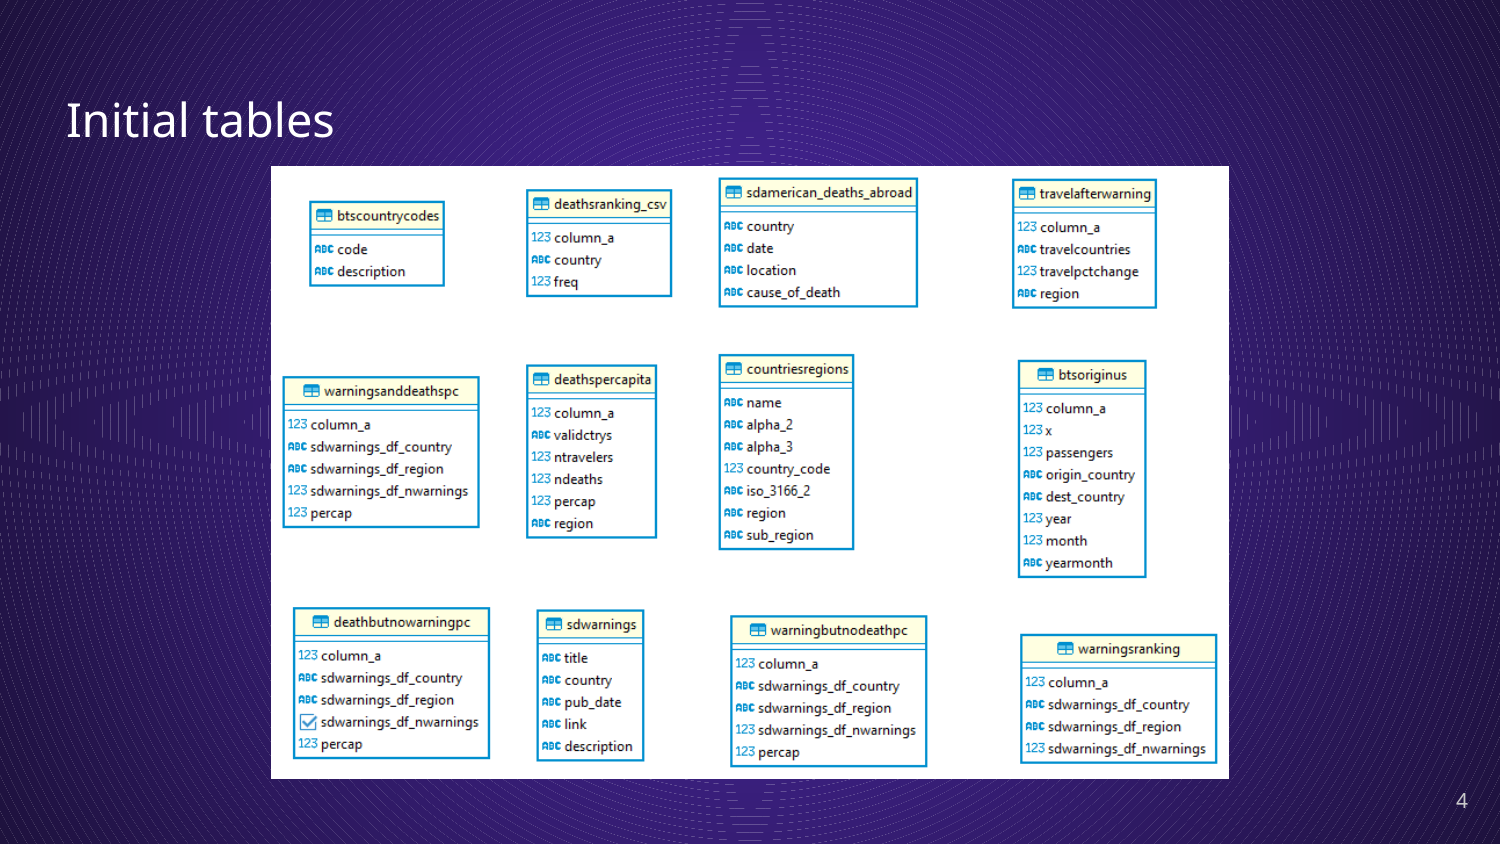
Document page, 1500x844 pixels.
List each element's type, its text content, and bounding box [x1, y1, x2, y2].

title Initial tables [51, 72, 1449, 167]
slide_number 4 [1392, 767, 1483, 833]
picture [270, 166, 1229, 780]
